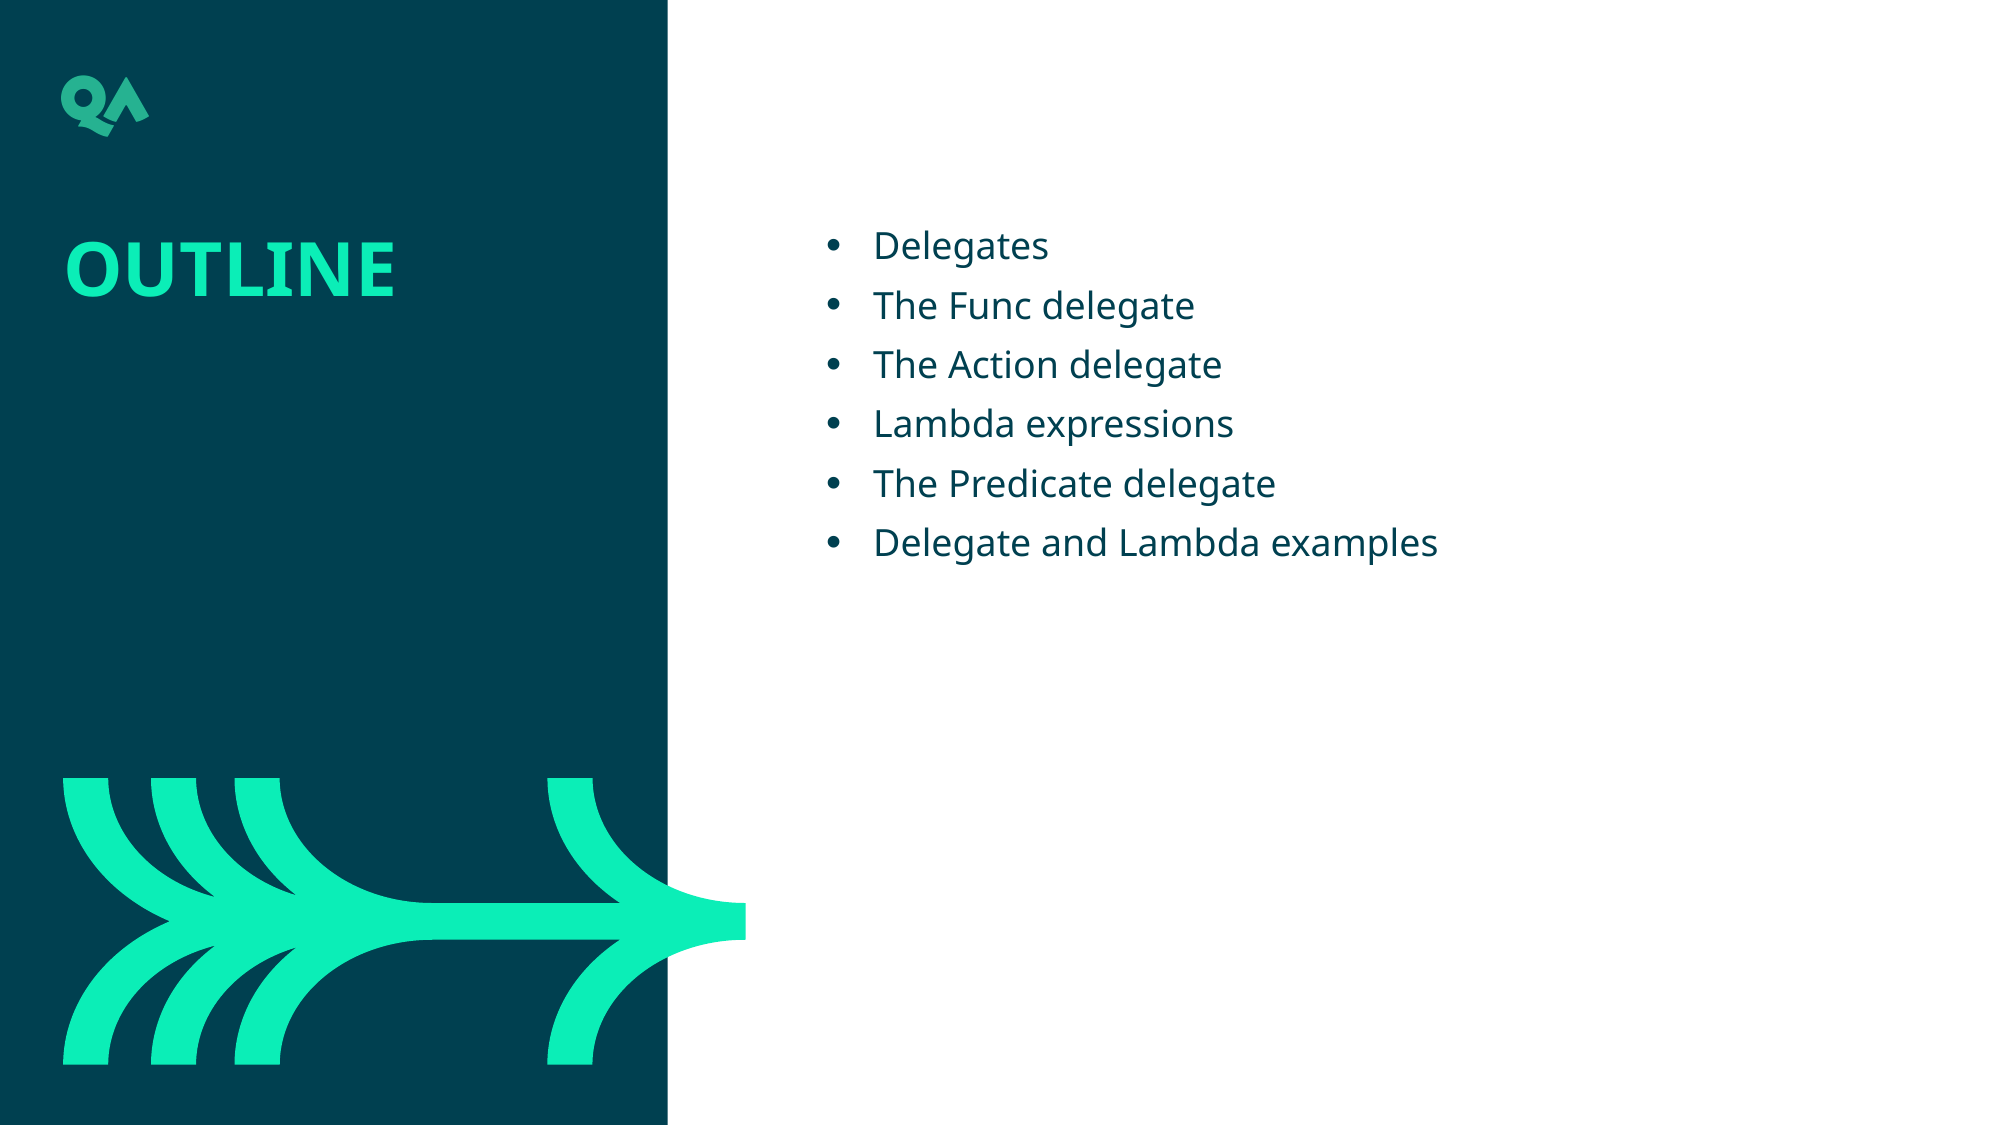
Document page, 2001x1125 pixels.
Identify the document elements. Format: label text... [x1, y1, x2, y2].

list outline [63, 221, 628, 673]
list Delegates The Func delegate The Action delegate Lambda expressions The Predicate delegate Delegate and Lambda examples [826, 221, 1937, 1062]
